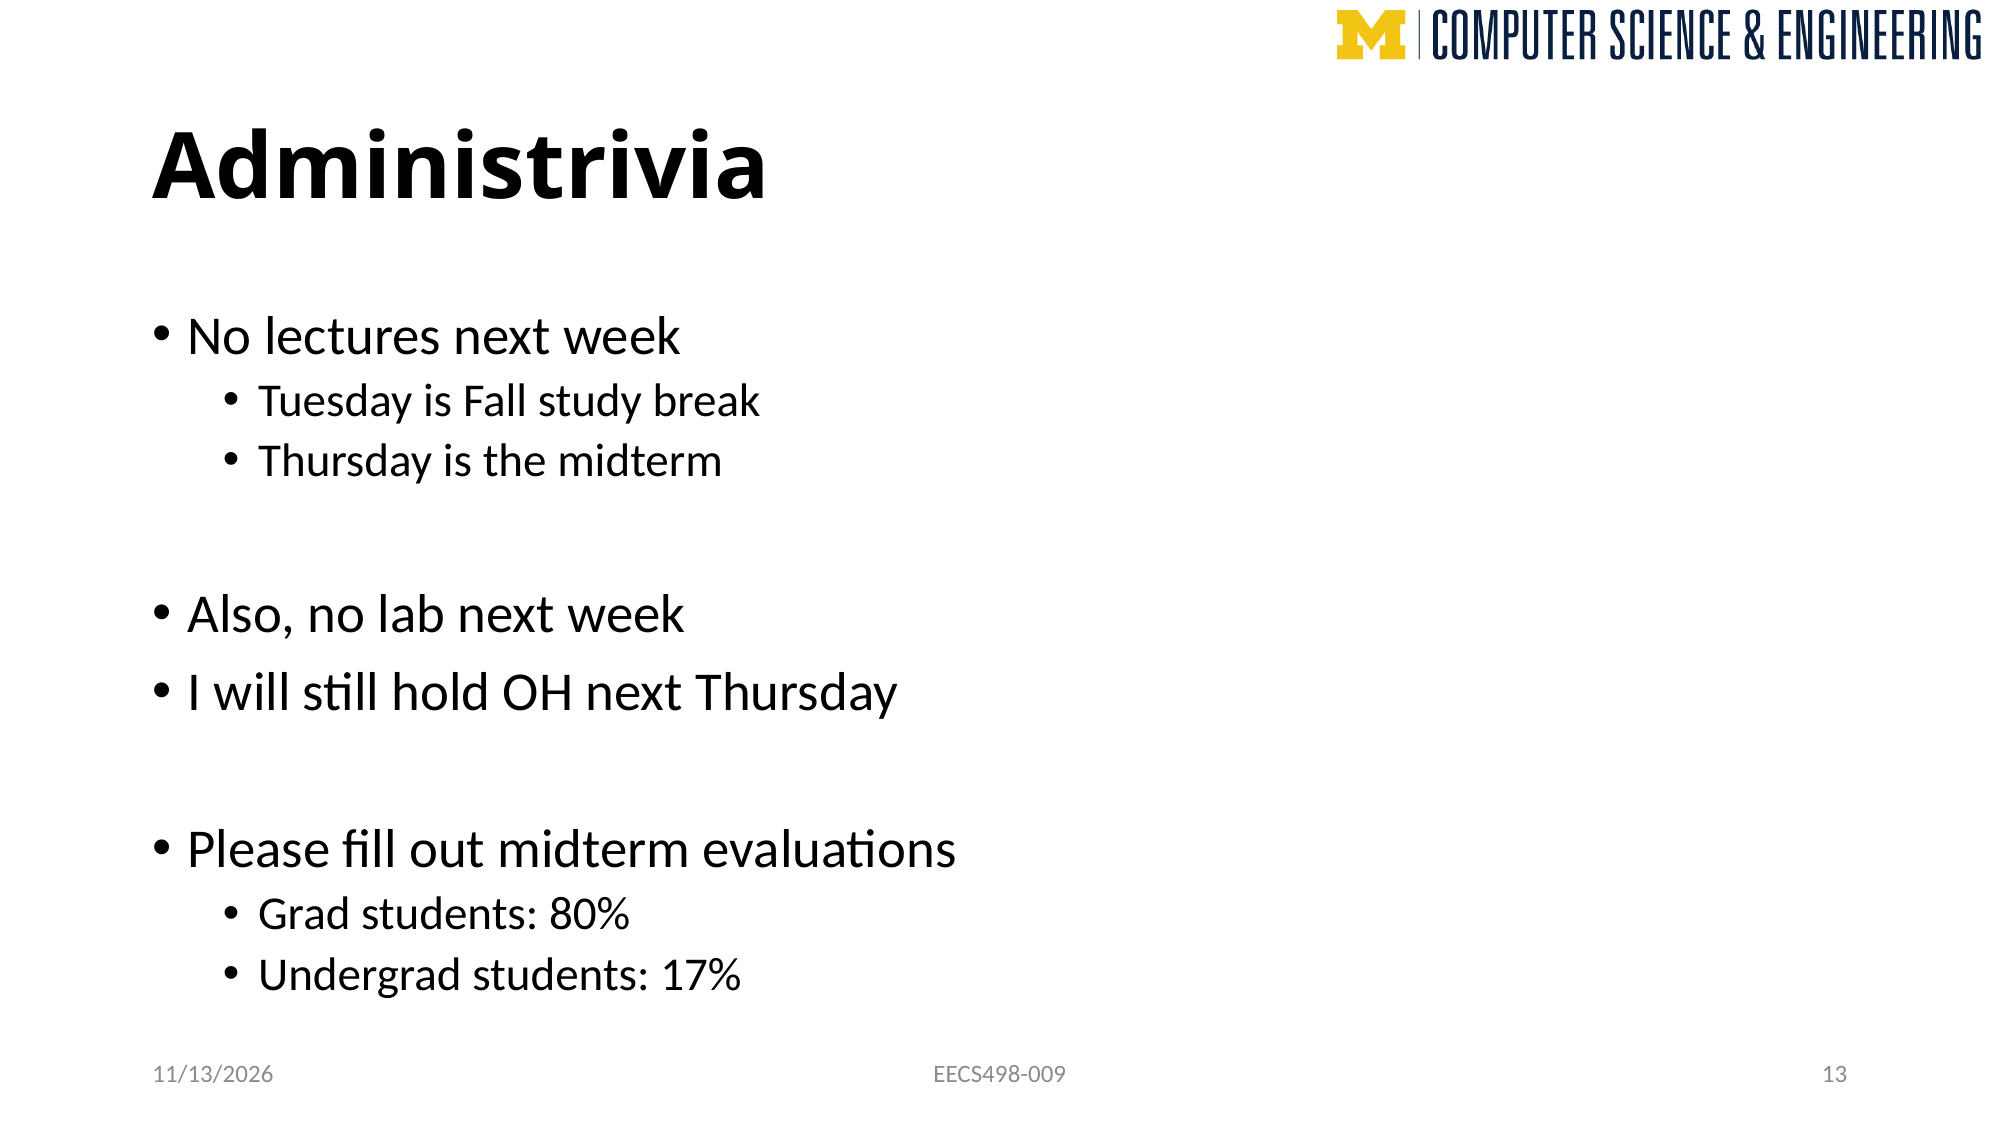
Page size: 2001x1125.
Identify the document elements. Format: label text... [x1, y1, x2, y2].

picture [1337, 9, 1981, 60]
slide_number 13 [1412, 1042, 1863, 1103]
footer EECS498-009 [662, 1042, 1338, 1103]
title Administrivia [137, 59, 1863, 278]
list No lectures next week Tuesday is Fall study break Thursday is the midterm Also, no lab next week I will still hold OH next Thursday Please fill out midterm evaluations Grad students: 80% Undergrad students: 17% [137, 299, 1863, 1014]
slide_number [137, 1042, 588, 1103]
